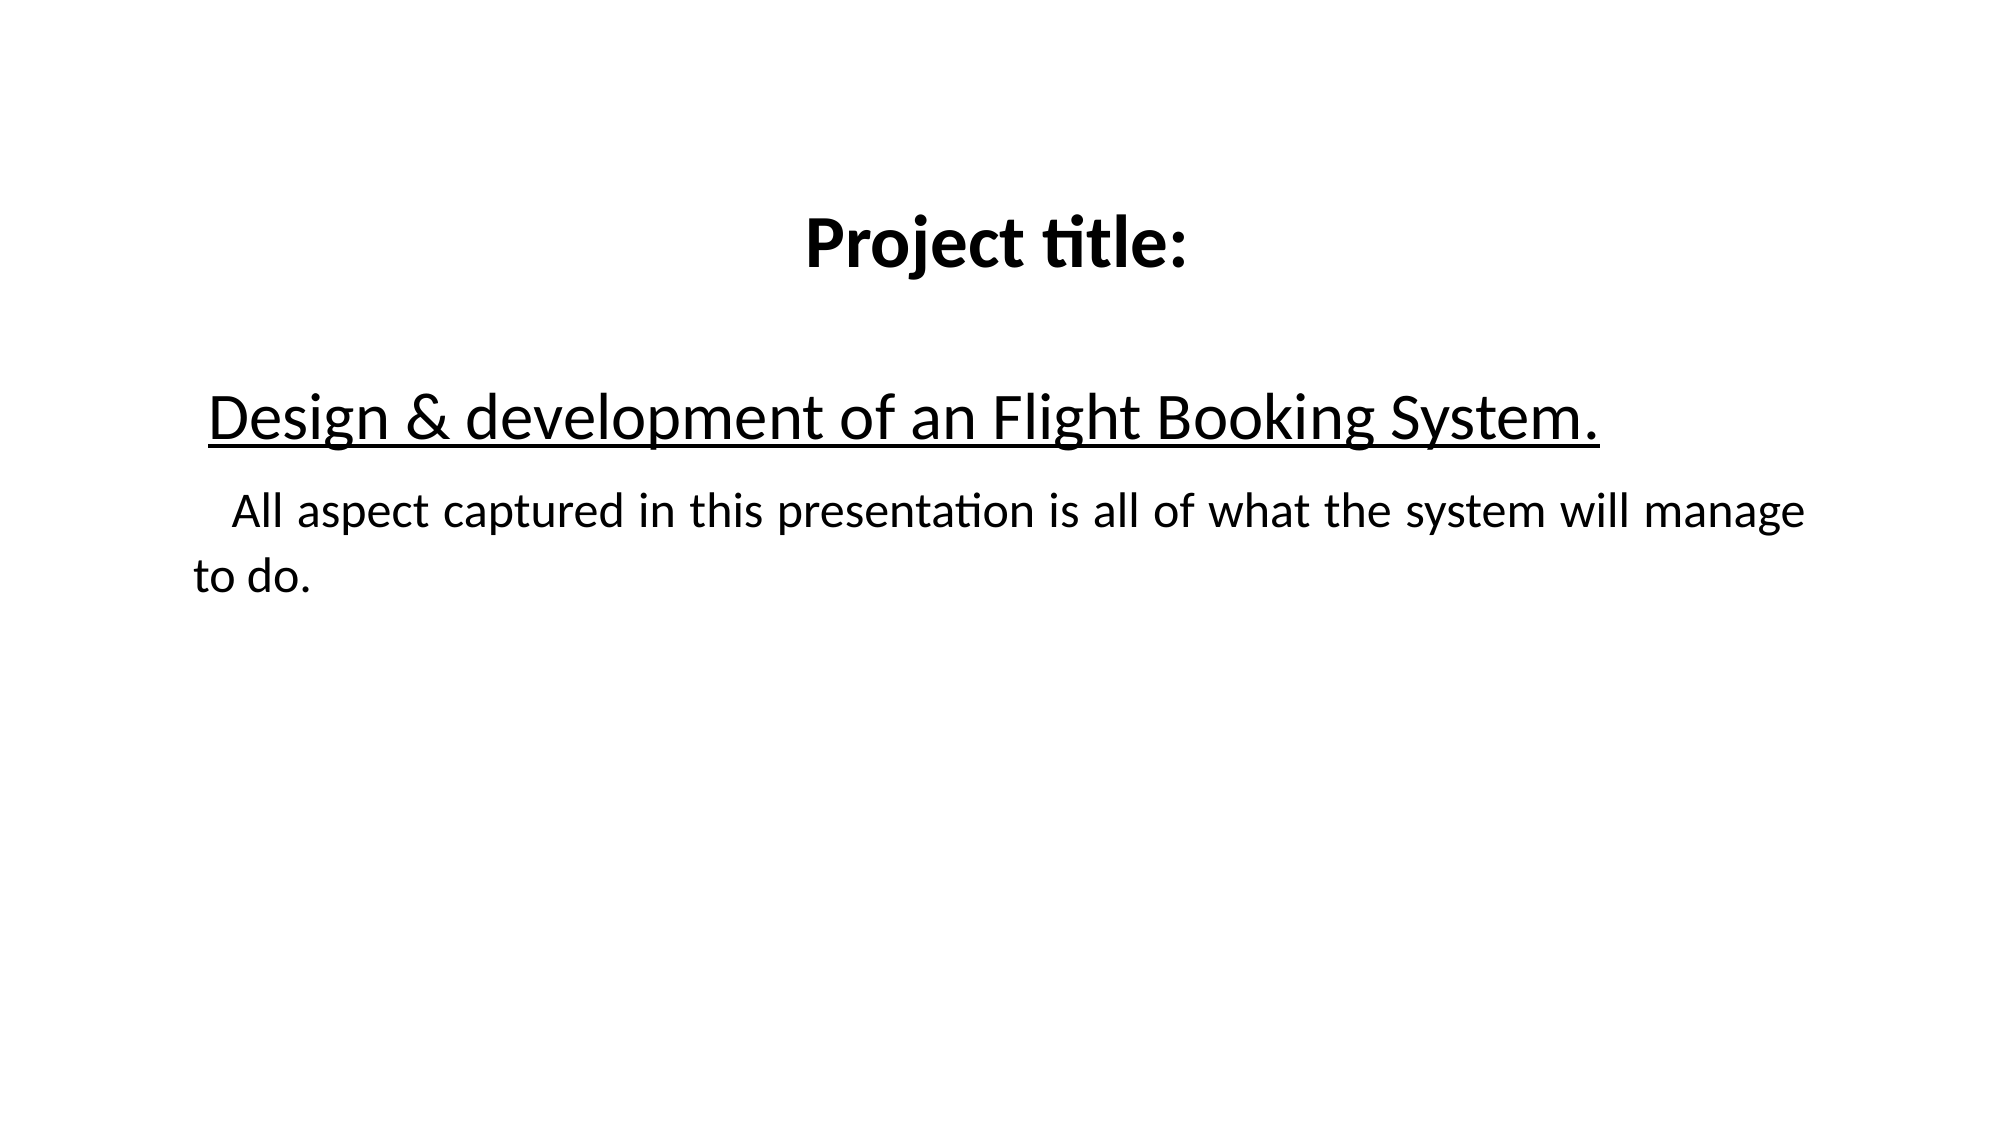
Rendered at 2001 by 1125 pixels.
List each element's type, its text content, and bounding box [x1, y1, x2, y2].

text_box Project title: Design & development of an Flight Booking System. All aspect captured in this presentation is all of what the system will manage to do. [178, 185, 1822, 961]
